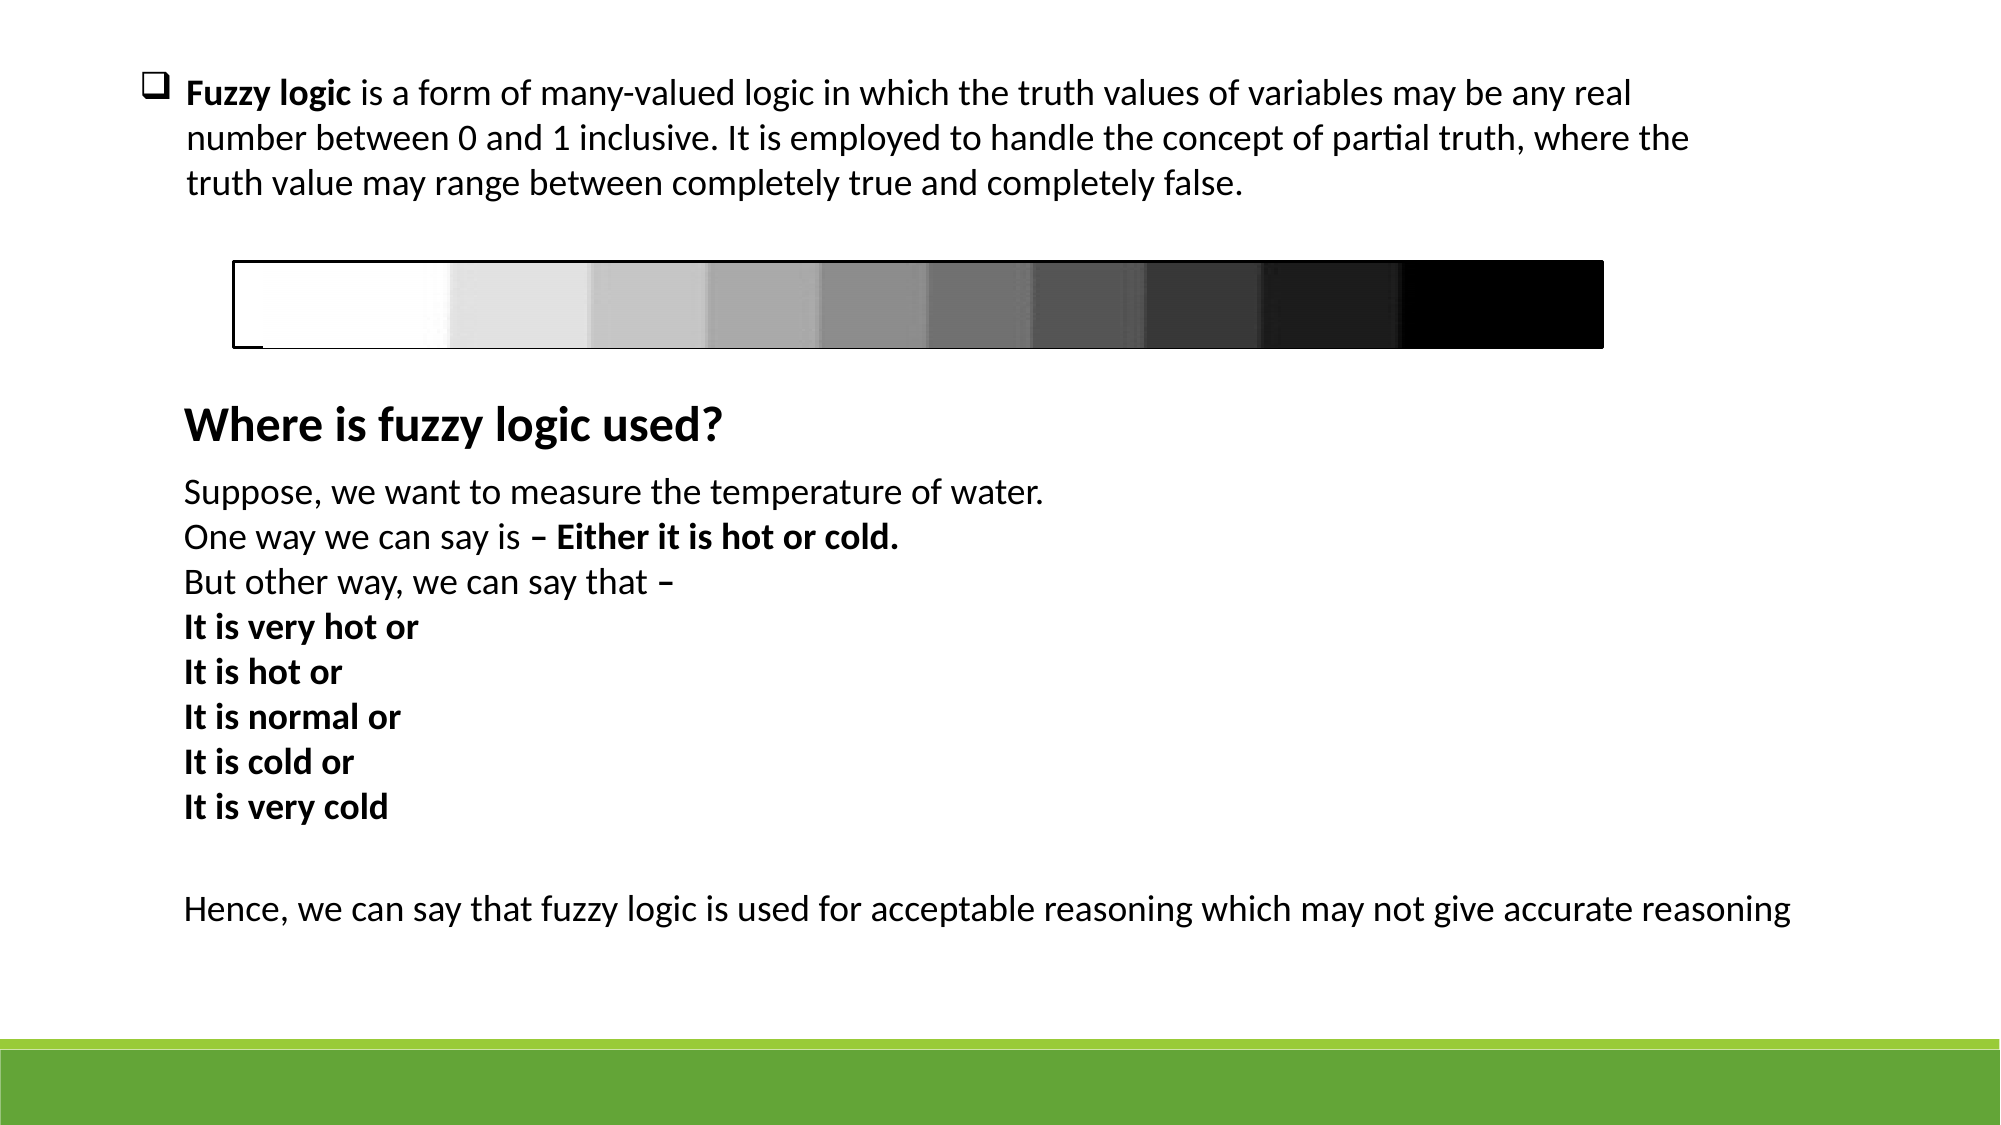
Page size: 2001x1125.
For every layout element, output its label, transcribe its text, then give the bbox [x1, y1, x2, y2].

picture [262, 262, 1603, 348]
text_box [232, 260, 264, 349]
text_box Hence, we can say that fuzzy logic is used for acceptable reasoning which may not give accurate reasoning [168, 876, 1817, 937]
text_box Where is fuzzy logic used? [168, 384, 1422, 460]
text_box Suppose, we want to measure the temperature of water. One way we can say is – Either it is hot or cold. But other way, we can say that – It is very hot or It is hot or It is normal or It is cold or It is very cold [169, 460, 1625, 835]
text_box Fuzzy logic is a form of many-valued logic in which the truth values of variables may be any real number between 0 and 1 inclusive. It is employed to handle the concept of partial truth, where the truth value may range between completely true and completely false. [124, 60, 1712, 211]
